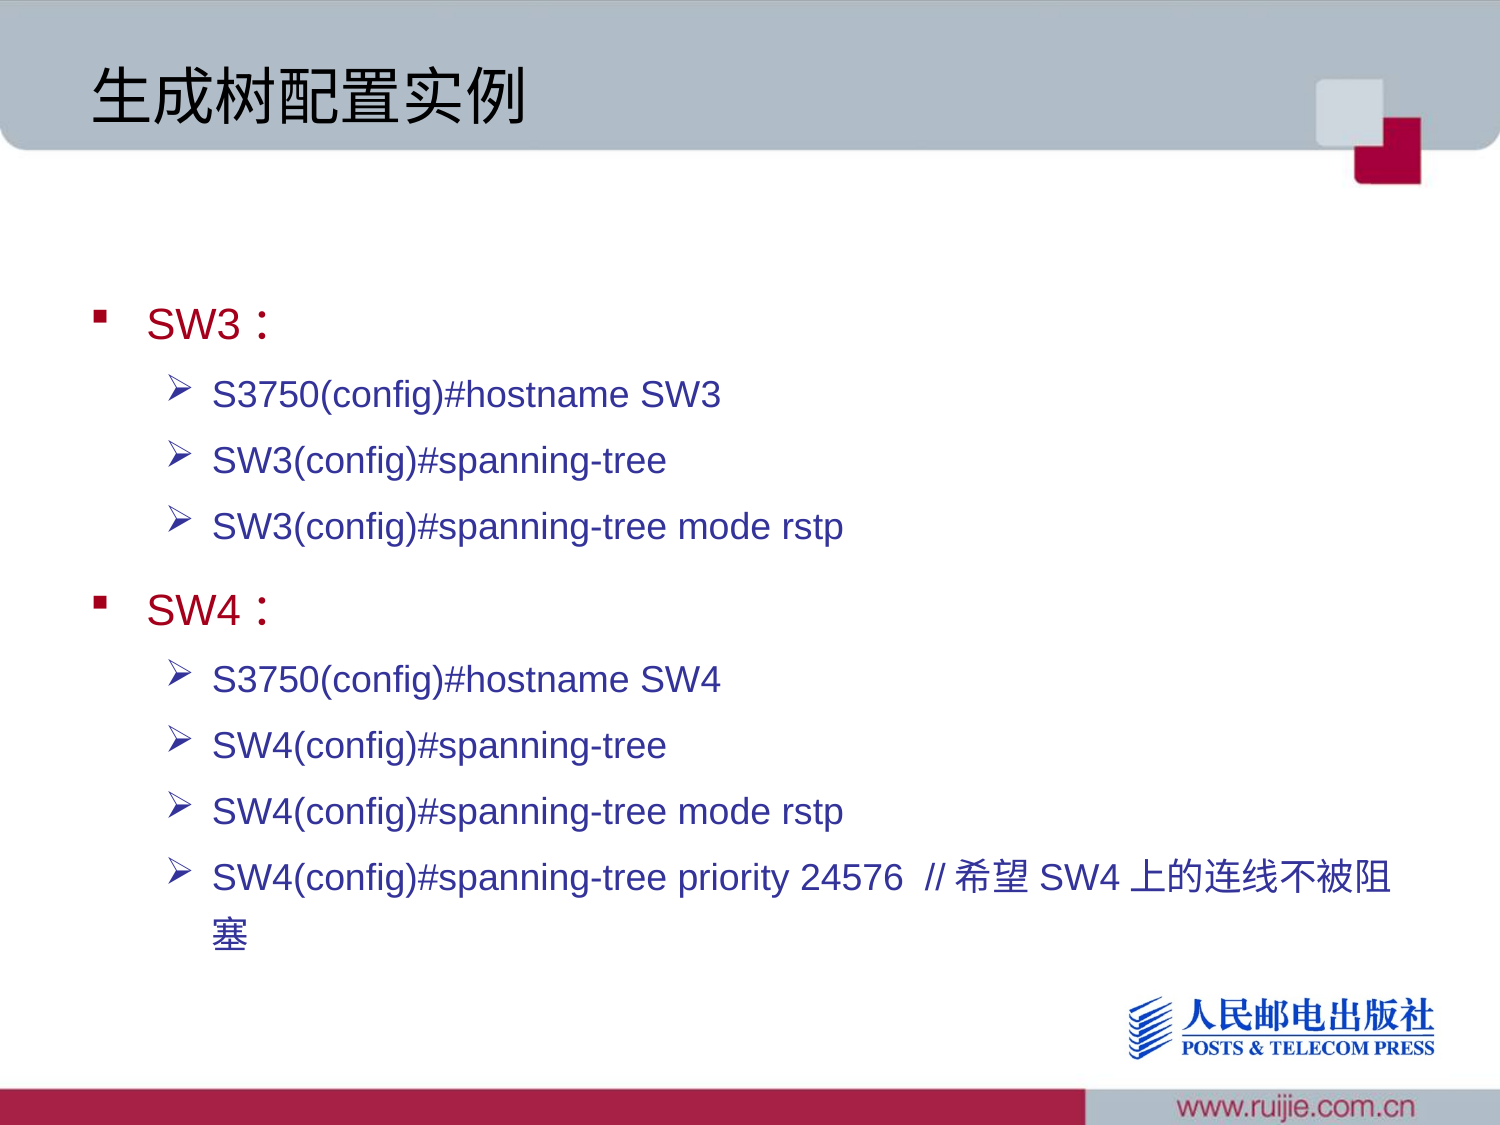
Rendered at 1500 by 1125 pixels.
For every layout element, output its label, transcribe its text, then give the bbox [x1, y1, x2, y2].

picture [0, 0, 1500, 1125]
list SW3： S3750(config)#hostname SW3 SW3(config)#spanning-tree SW3(config)#spanning-tree mode rstp SW4： S3750(config)#hostname SW4 SW4(config)#spanning-tree SW4(config)#spanning-tree mode rstp SW4(config)#spanning-tree priority 24576 //希望SW4上的连线不被阻塞 [74, 262, 1436, 988]
title 生成树配置实例 [74, 30, 1306, 159]
